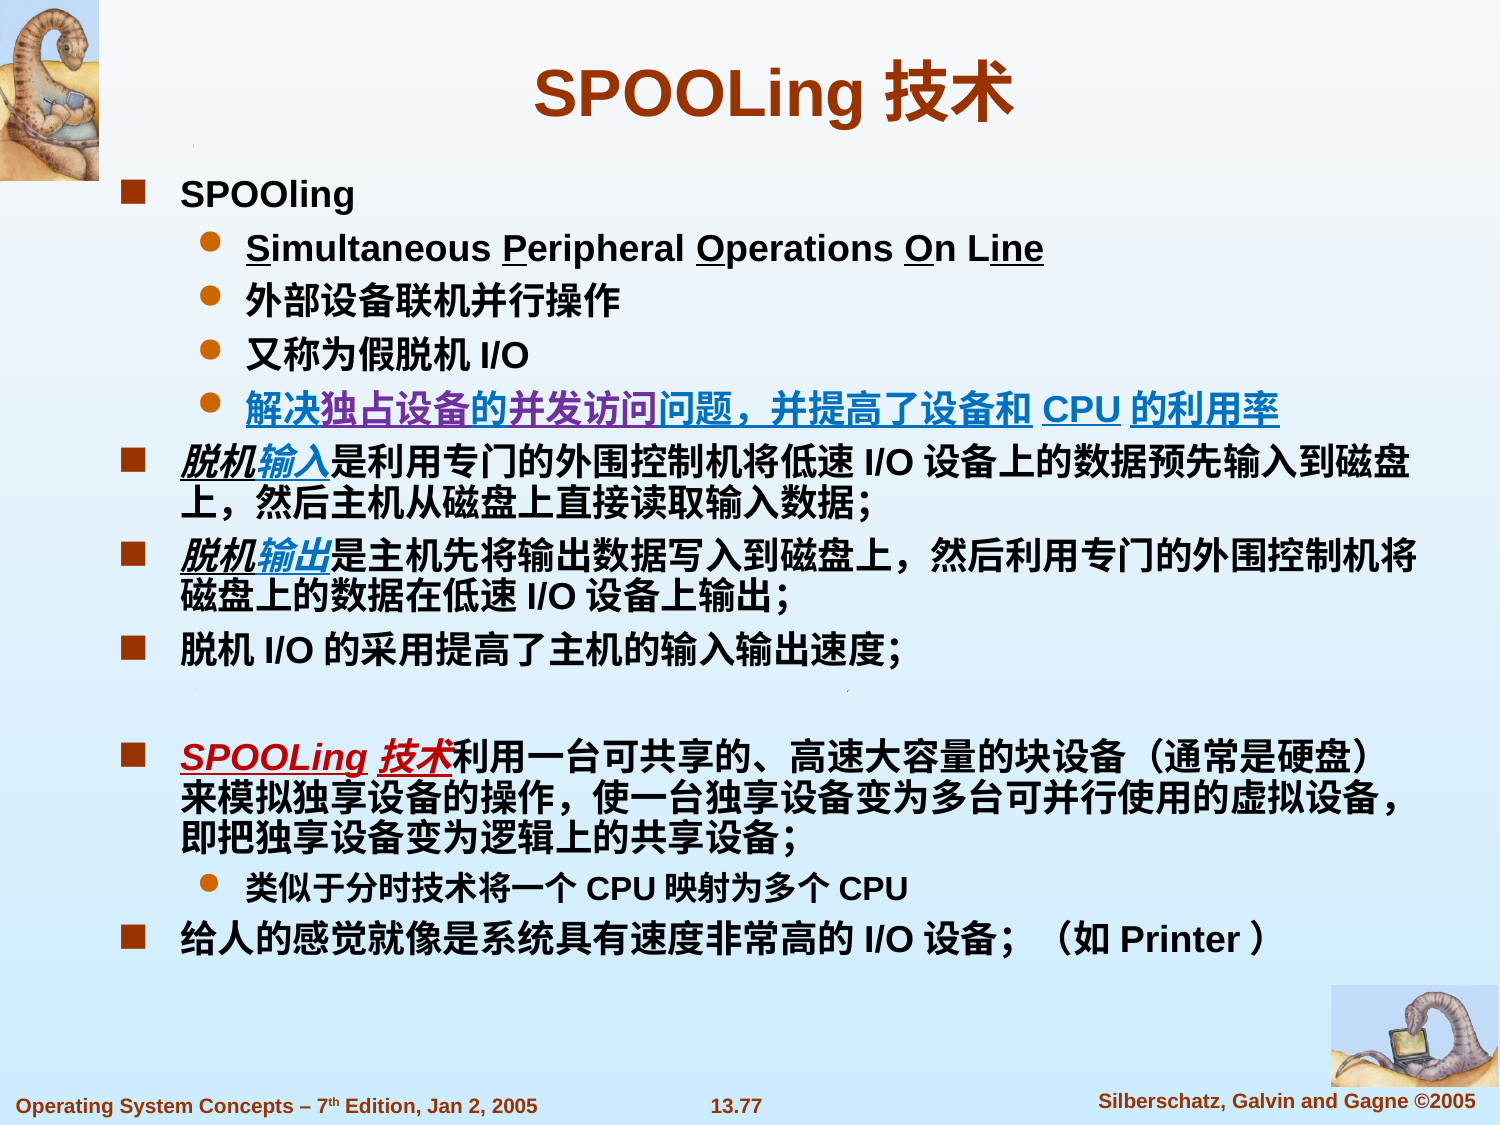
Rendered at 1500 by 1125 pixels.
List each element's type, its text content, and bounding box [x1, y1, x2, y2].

list SPOOling Simultaneous Peripheral Operations On Line 外部设备联机并行操作 又称为假脱机I/O 解决独占设备的并发访问问题，并提高了设备和CPU的利用率 脱机输入是利用专门的外围控制机将低速I/O设备上的数据预先输入到磁盘上，然后主机从磁盘上直接读取输入数据； 脱机输出是主机先将输出数据写入到磁盘上，然后利用专门的外围控制机将磁盘上的数据在低速I/O设备上输出； 脱机I/O的采用提高了主机的输入输出速度； SPOOLing技术利用一台可共享的、高速大容量的块设备（通常是硬盘）来模拟独享设备的操作，使一台独享设备变为多台可并行使用的虚拟设备，即把独享设备变为逻辑上的共享设备； 类似于分时技术将一个CPU映射为多个CPU 给人的感觉就像是系统具有速度非常高的I/O设备；（如Printer） [108, 167, 1441, 1058]
picture [1331, 985, 1498, 1087]
picture [0, 0, 99, 181]
title SPOOLing技术 [112, 37, 1438, 138]
